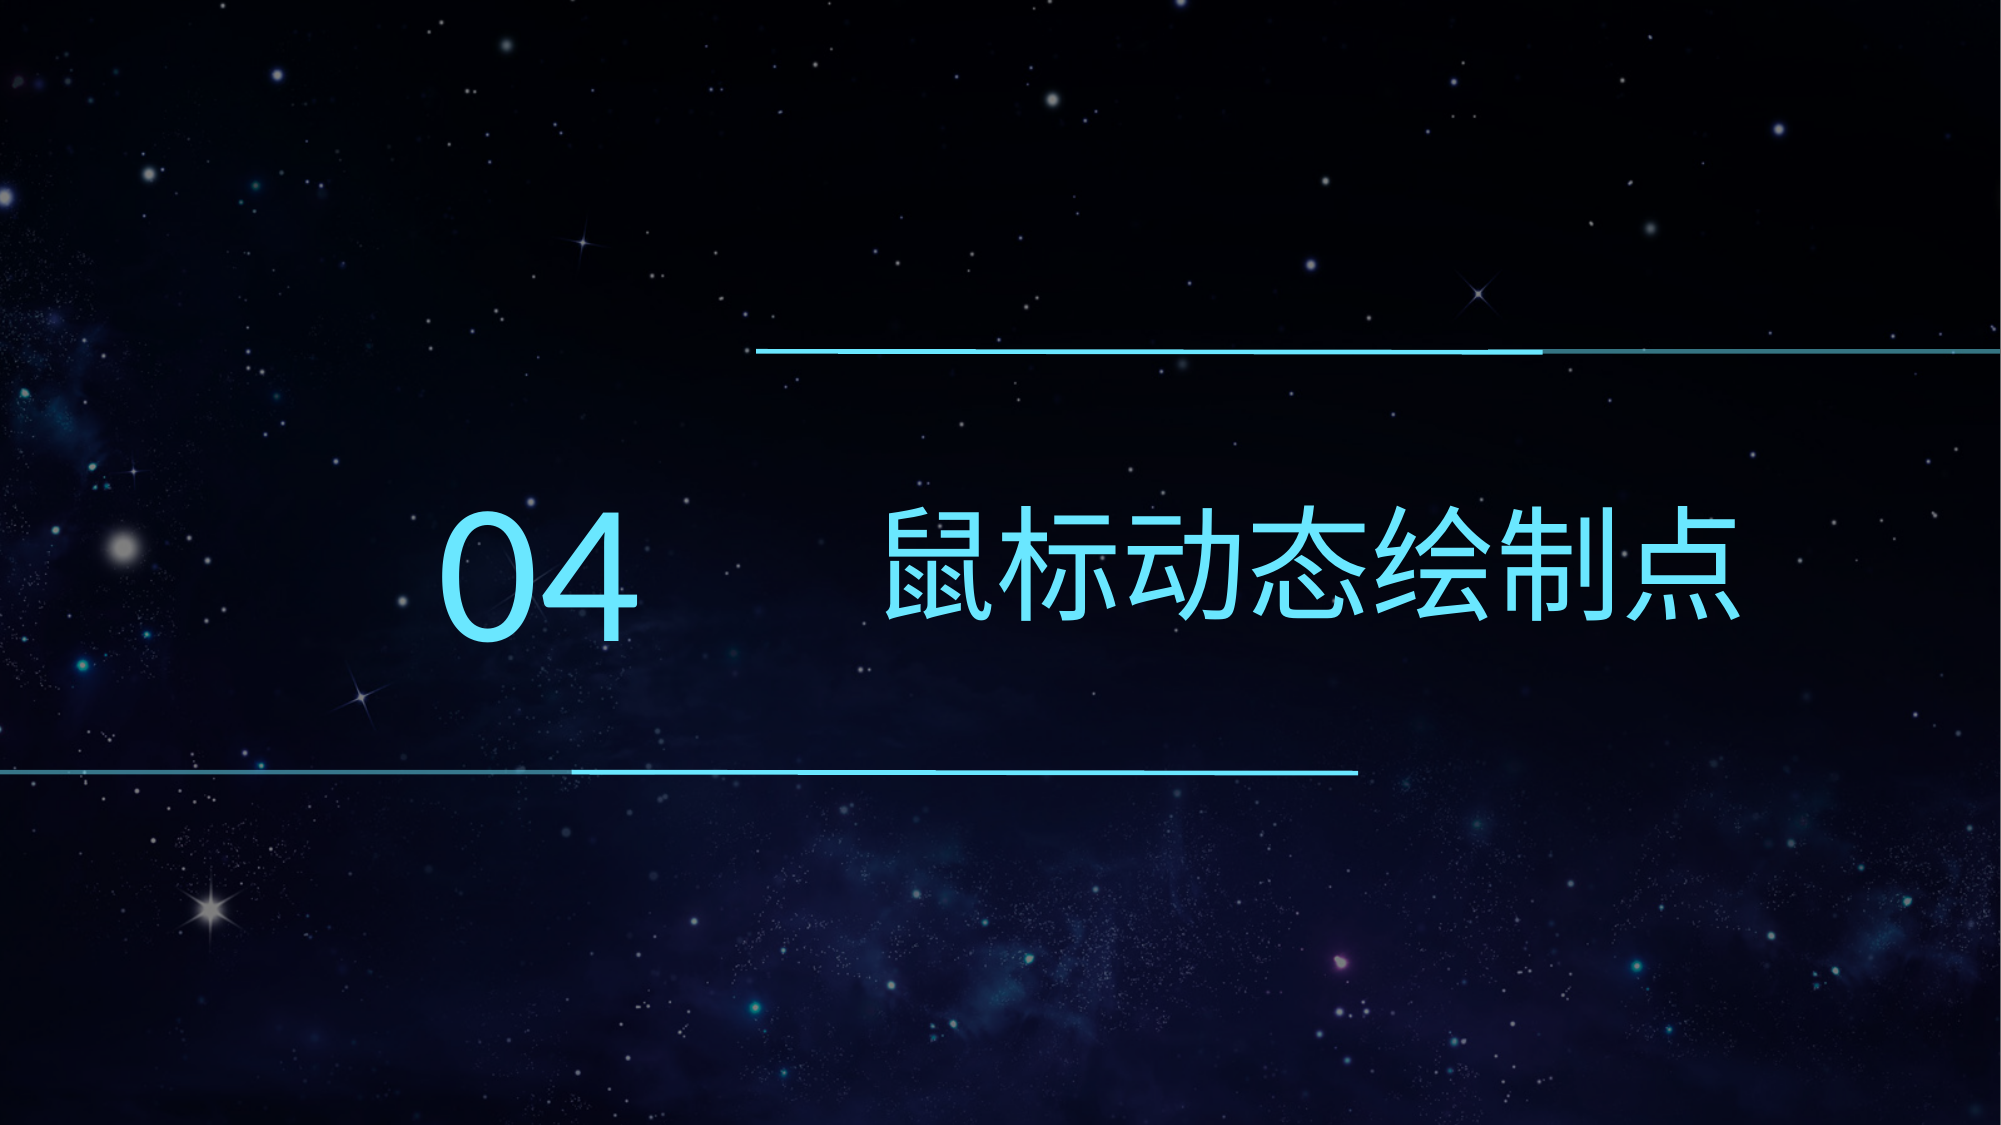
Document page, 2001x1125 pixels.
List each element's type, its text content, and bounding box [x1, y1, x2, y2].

text_box 鼠标动态绘制点 [716, 478, 1901, 644]
text_box 04 [407, 433, 656, 689]
picture [0, 0, 2001, 1125]
